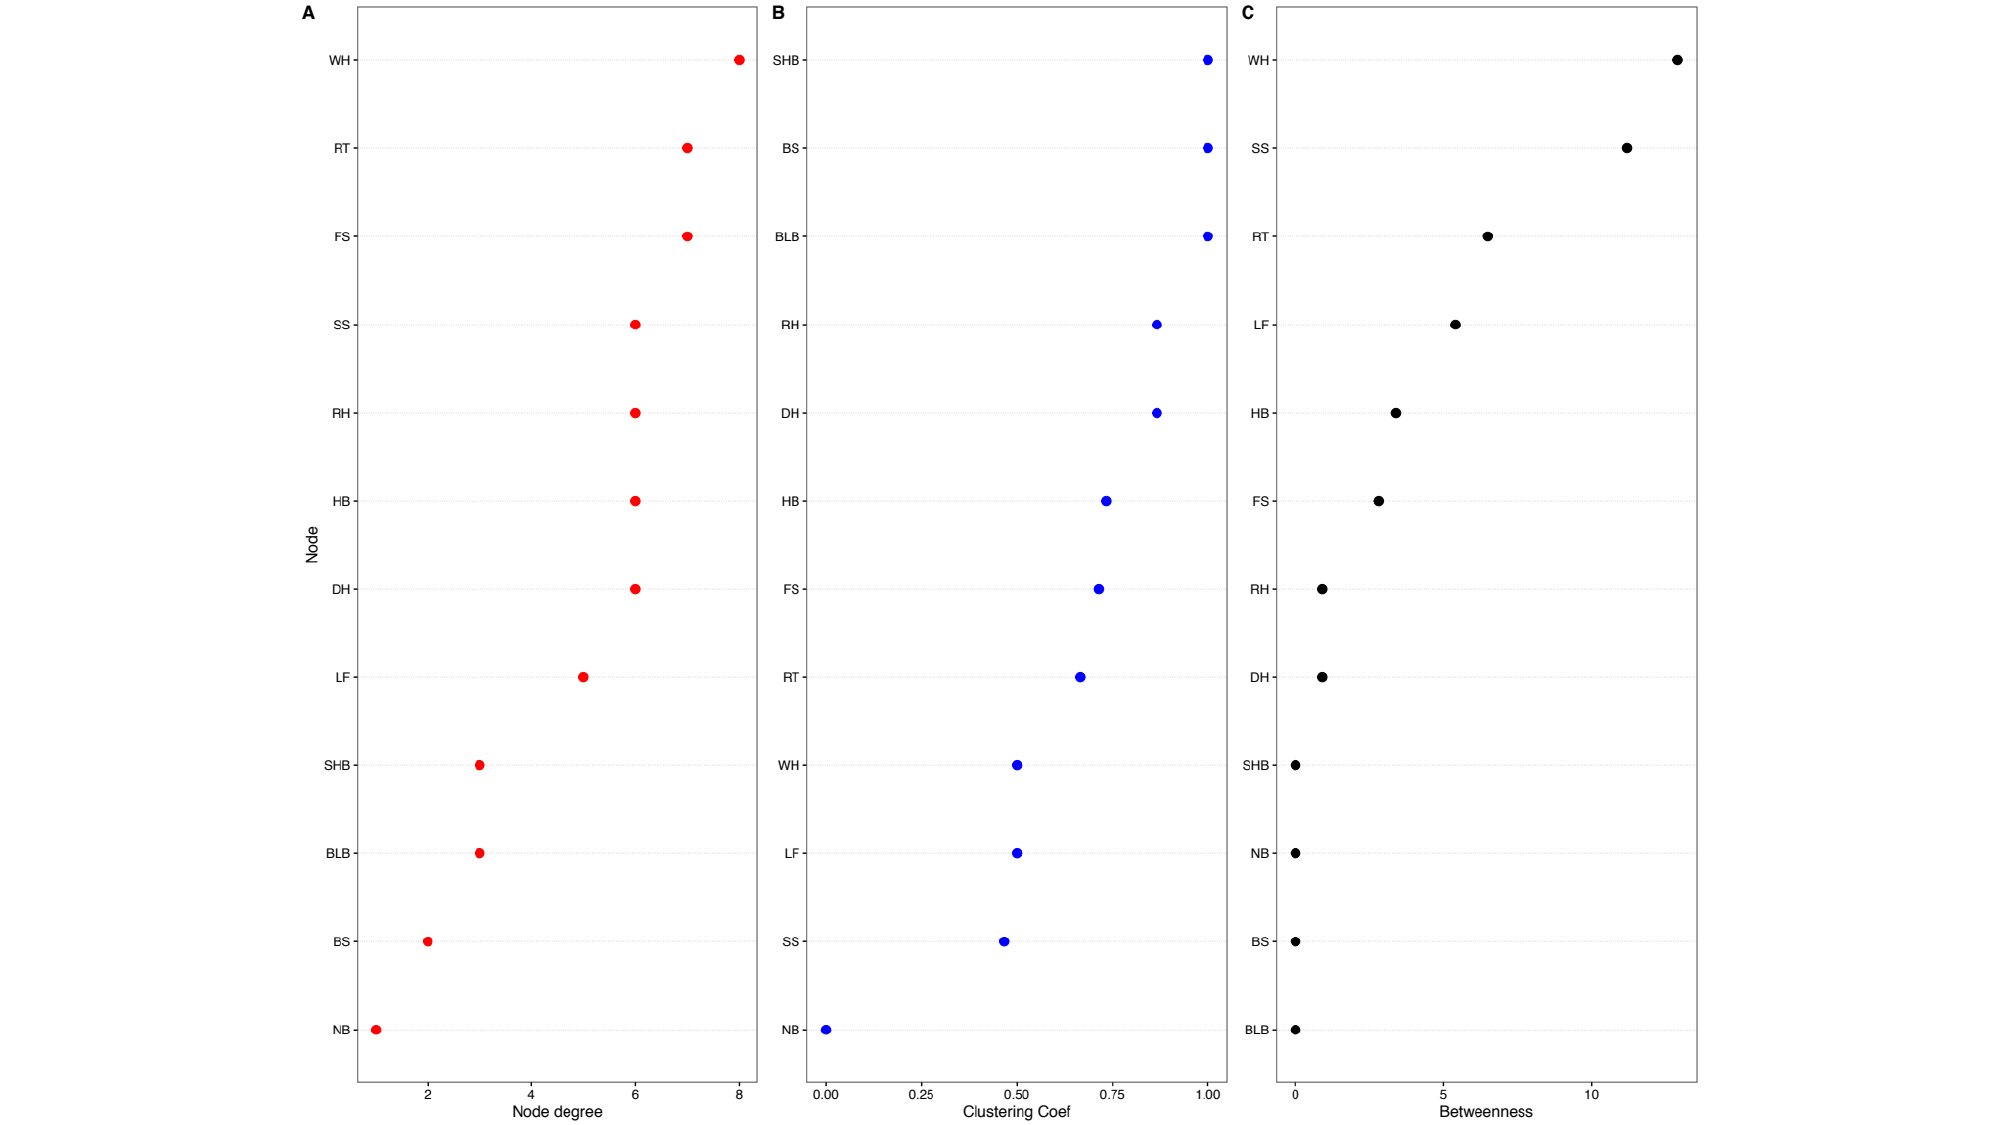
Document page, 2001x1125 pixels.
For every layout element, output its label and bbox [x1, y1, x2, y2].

picture [295, 0, 1703, 1125]
